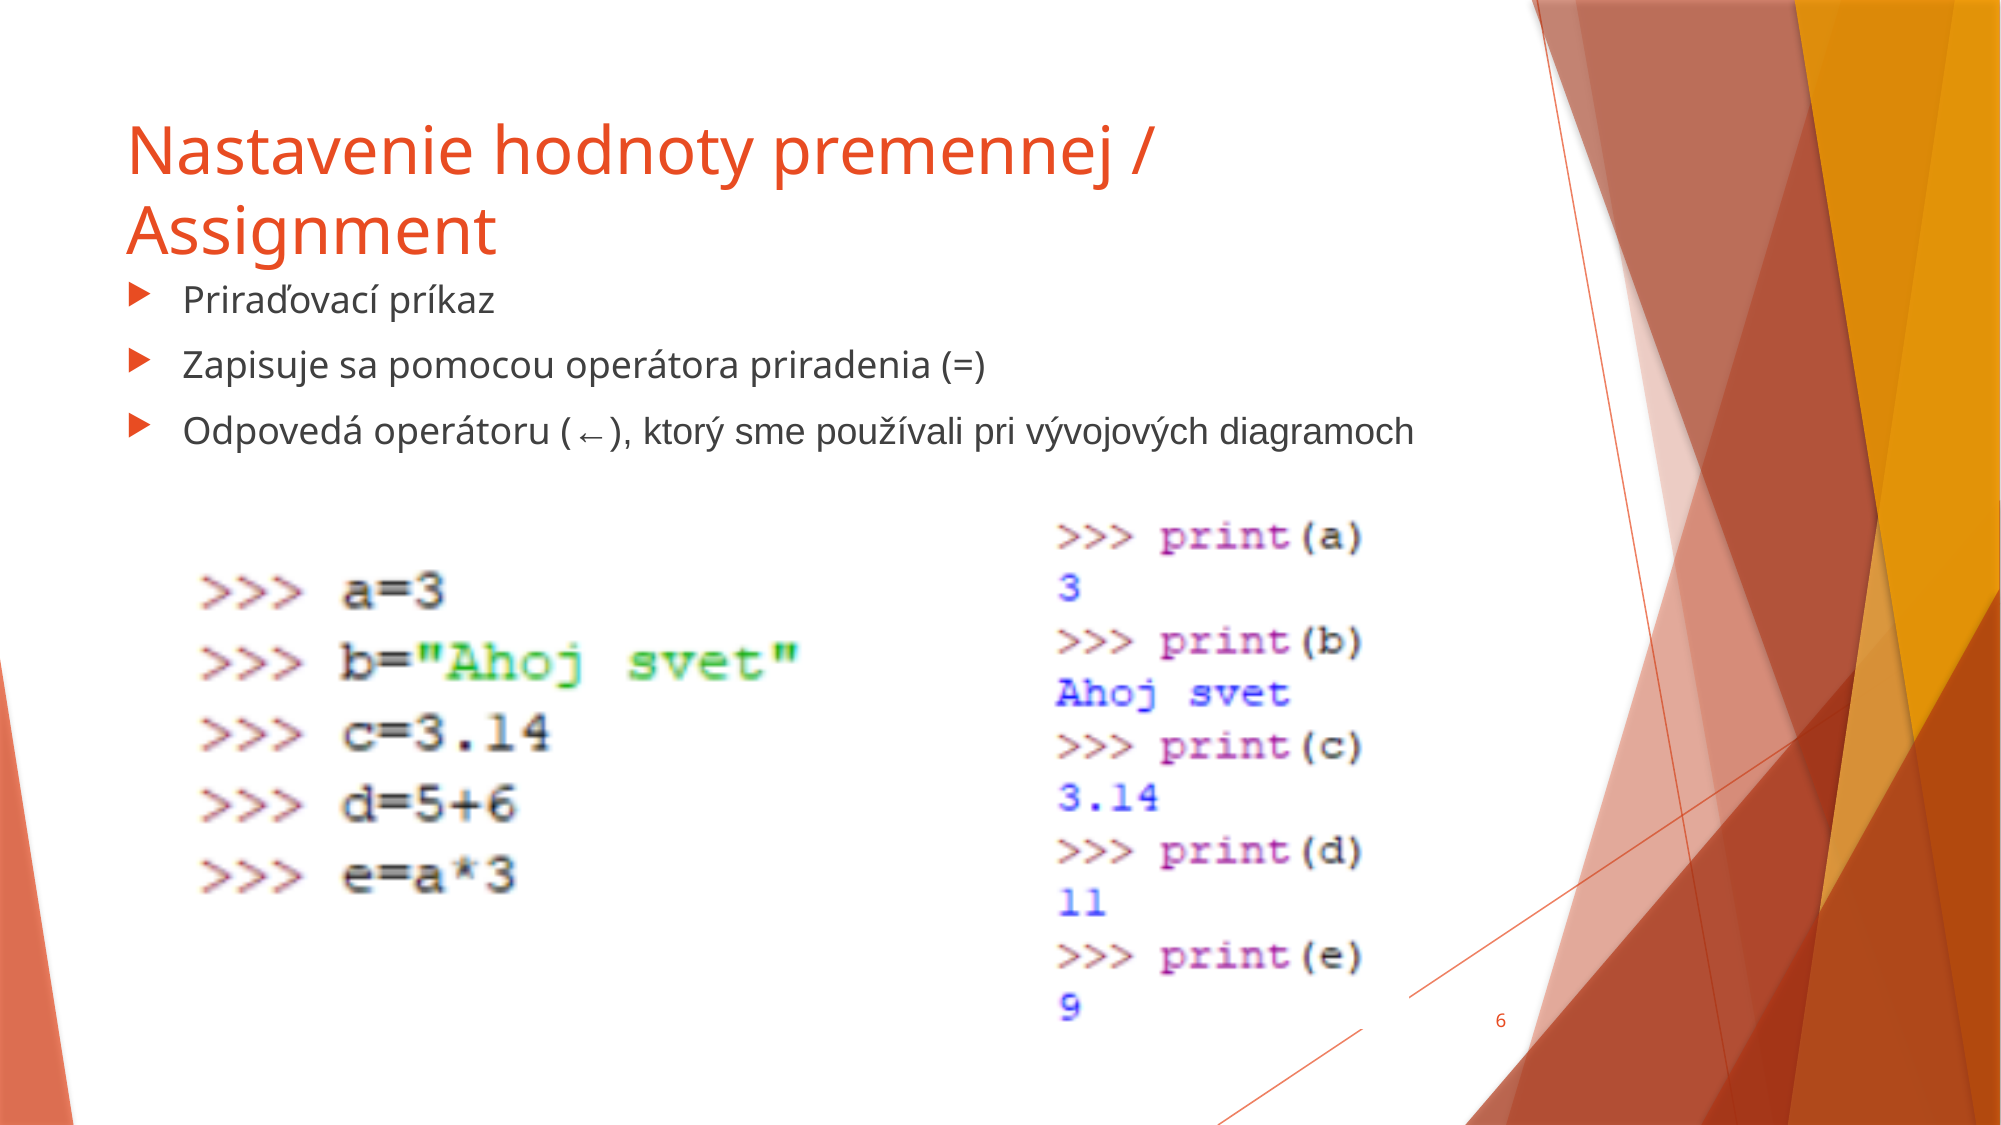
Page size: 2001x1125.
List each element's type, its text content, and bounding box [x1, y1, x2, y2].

picture [184, 553, 866, 916]
slide_number 6 [1409, 991, 1522, 1051]
title Nastavenie hodnoty premennej / Assignment [111, 99, 1522, 268]
picture [1045, 508, 1410, 1030]
list Priraďovací príkaz Zapisuje sa pomocou operátora priradenia (=) Odpovedá operátoru (←), ktorý sme používali pri vývojových diagramoch [111, 268, 1522, 468]
